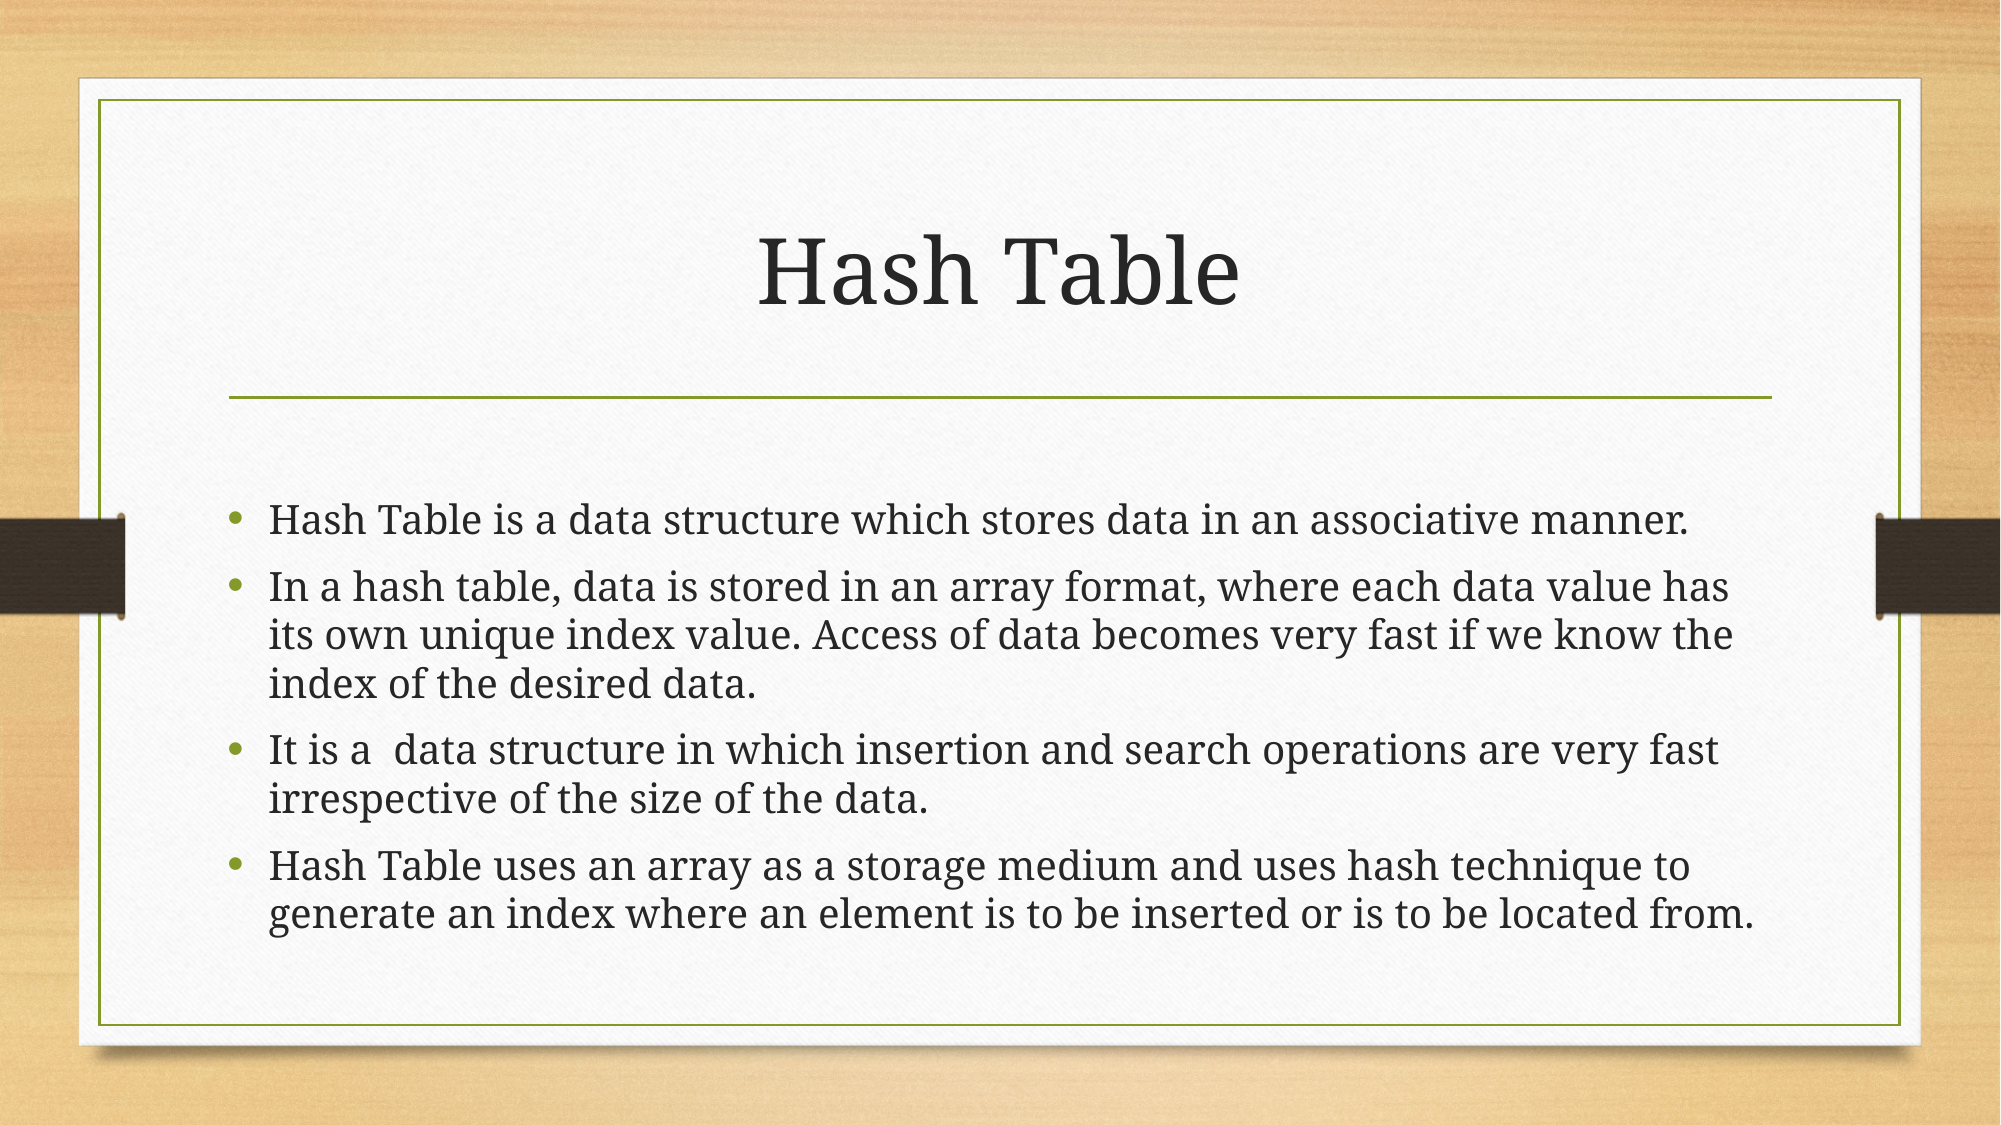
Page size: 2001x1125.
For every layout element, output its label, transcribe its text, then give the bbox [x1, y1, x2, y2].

title Hash Table [212, 161, 1788, 375]
picture [0, 0, 2001, 1125]
list Hash Table is a data structure which stores data in an associative manner. In a hash table, data is stored in an array format, where each data value has its own unique index value. Access of data becomes very fast if we know the index of the desired data. It is a data structure in which insertion and search operations are very fast irrespective of the size of the data. Hash Table uses an array as a storage medium and uses hash technique to generate an index where an element is to be inserted or is to be located from. [212, 419, 1788, 964]
